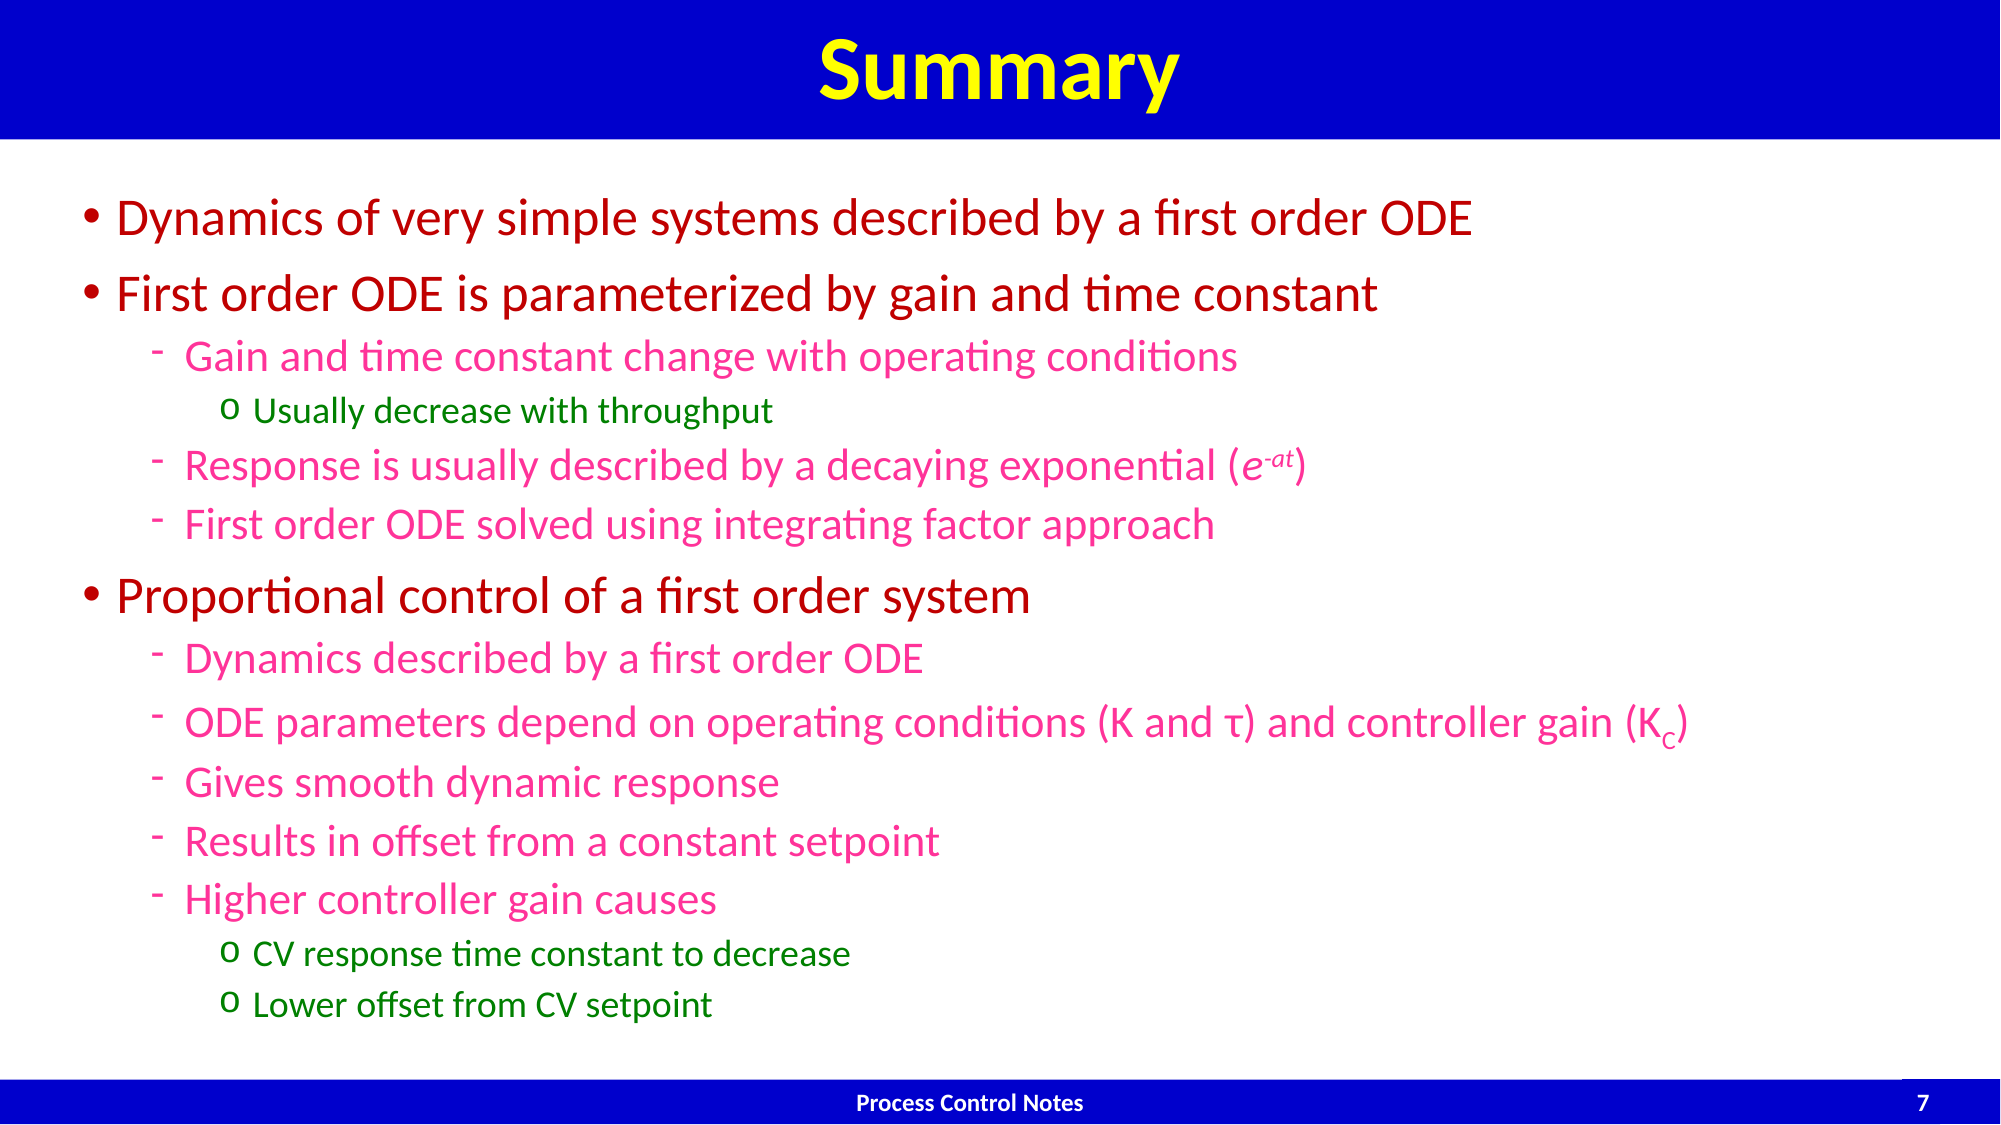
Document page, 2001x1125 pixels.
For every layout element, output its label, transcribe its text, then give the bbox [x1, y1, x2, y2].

list Dynamics of very simple systems described by a first order ODE First order ODE is parameterized by gain and time constant Gain and time constant change with operating conditions Usually decrease with throughput Response is usually described by a decaying exponential (e-at) First order ODE solved using integrating factor approach Proportional control of a first order system Dynamics described by a first order ODE ODE parameters depend on operating conditions (K and τ) and controller gain (KC) Gives smooth dynamic response Results in offset from a constant setpoint Higher controller gain causes CV response time constant to decrease Lower offset from CV setpoint [67, 182, 1941, 1038]
title Summary [0, 0, 2000, 140]
